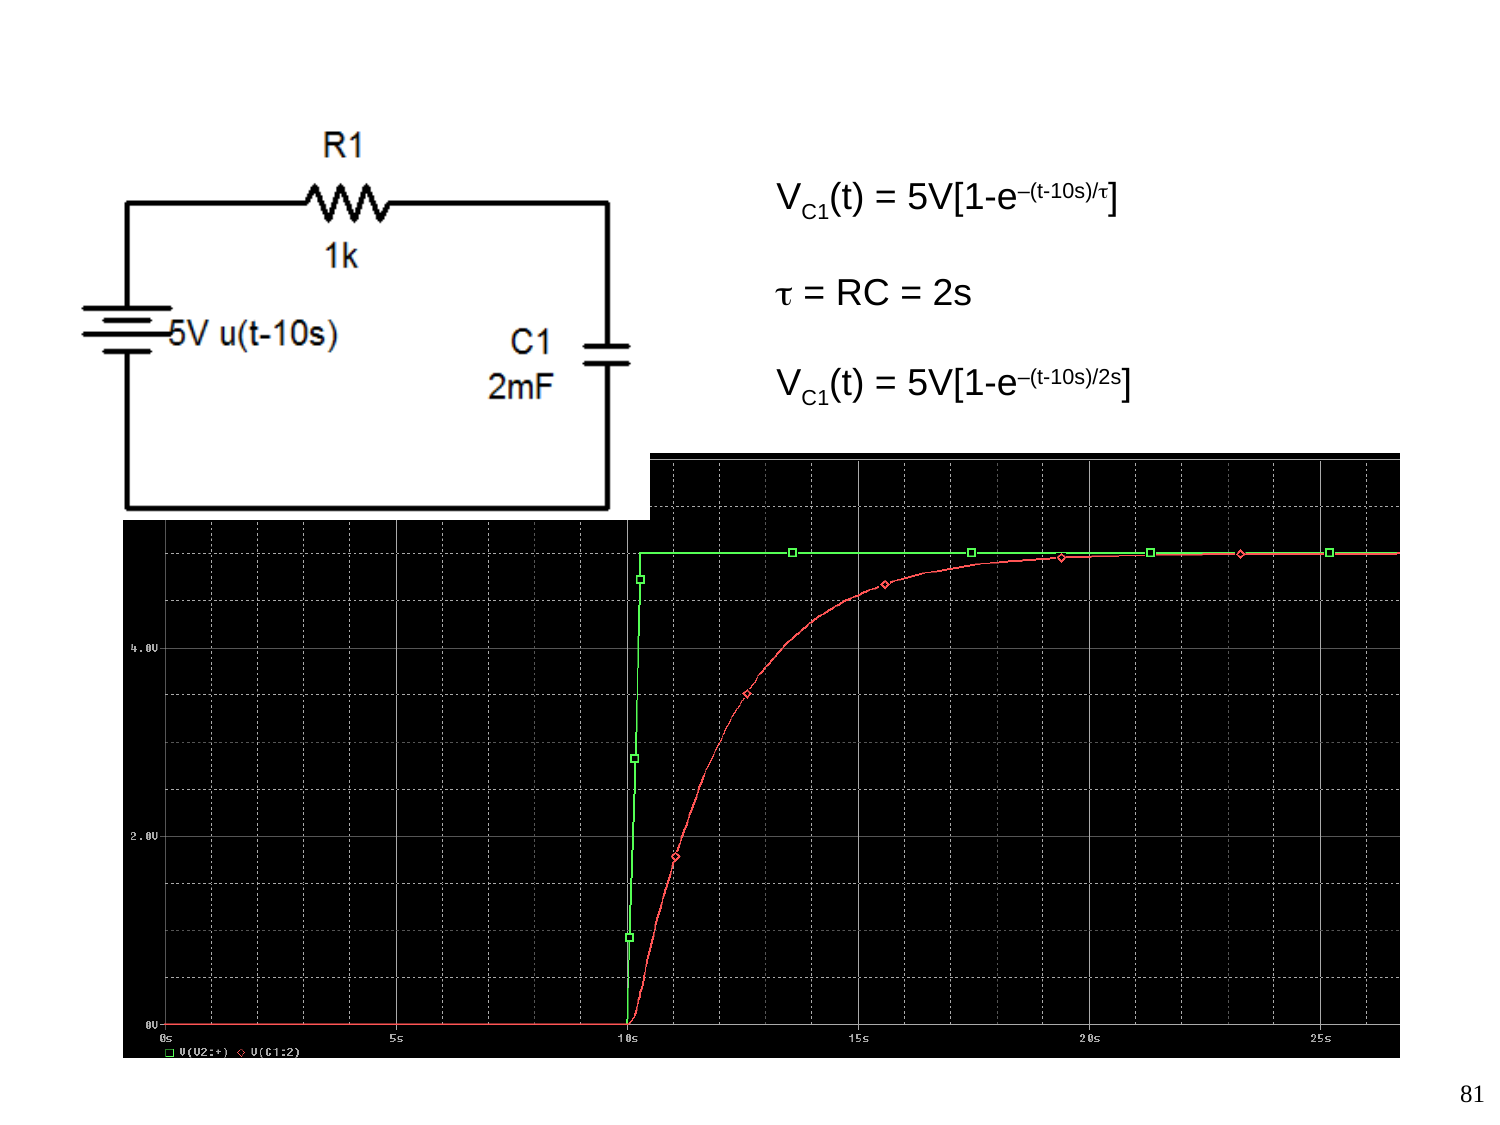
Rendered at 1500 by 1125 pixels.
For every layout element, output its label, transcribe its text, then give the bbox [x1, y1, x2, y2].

slide_number 81 [1186, 1069, 1500, 1125]
text_box VC1(t) = 5V[1-e–(t-10s)/t] t = RC = 2s VC1(t) = 5V[1-e–(t-10s)/2s] [761, 164, 1250, 417]
picture [74, 125, 1400, 1059]
